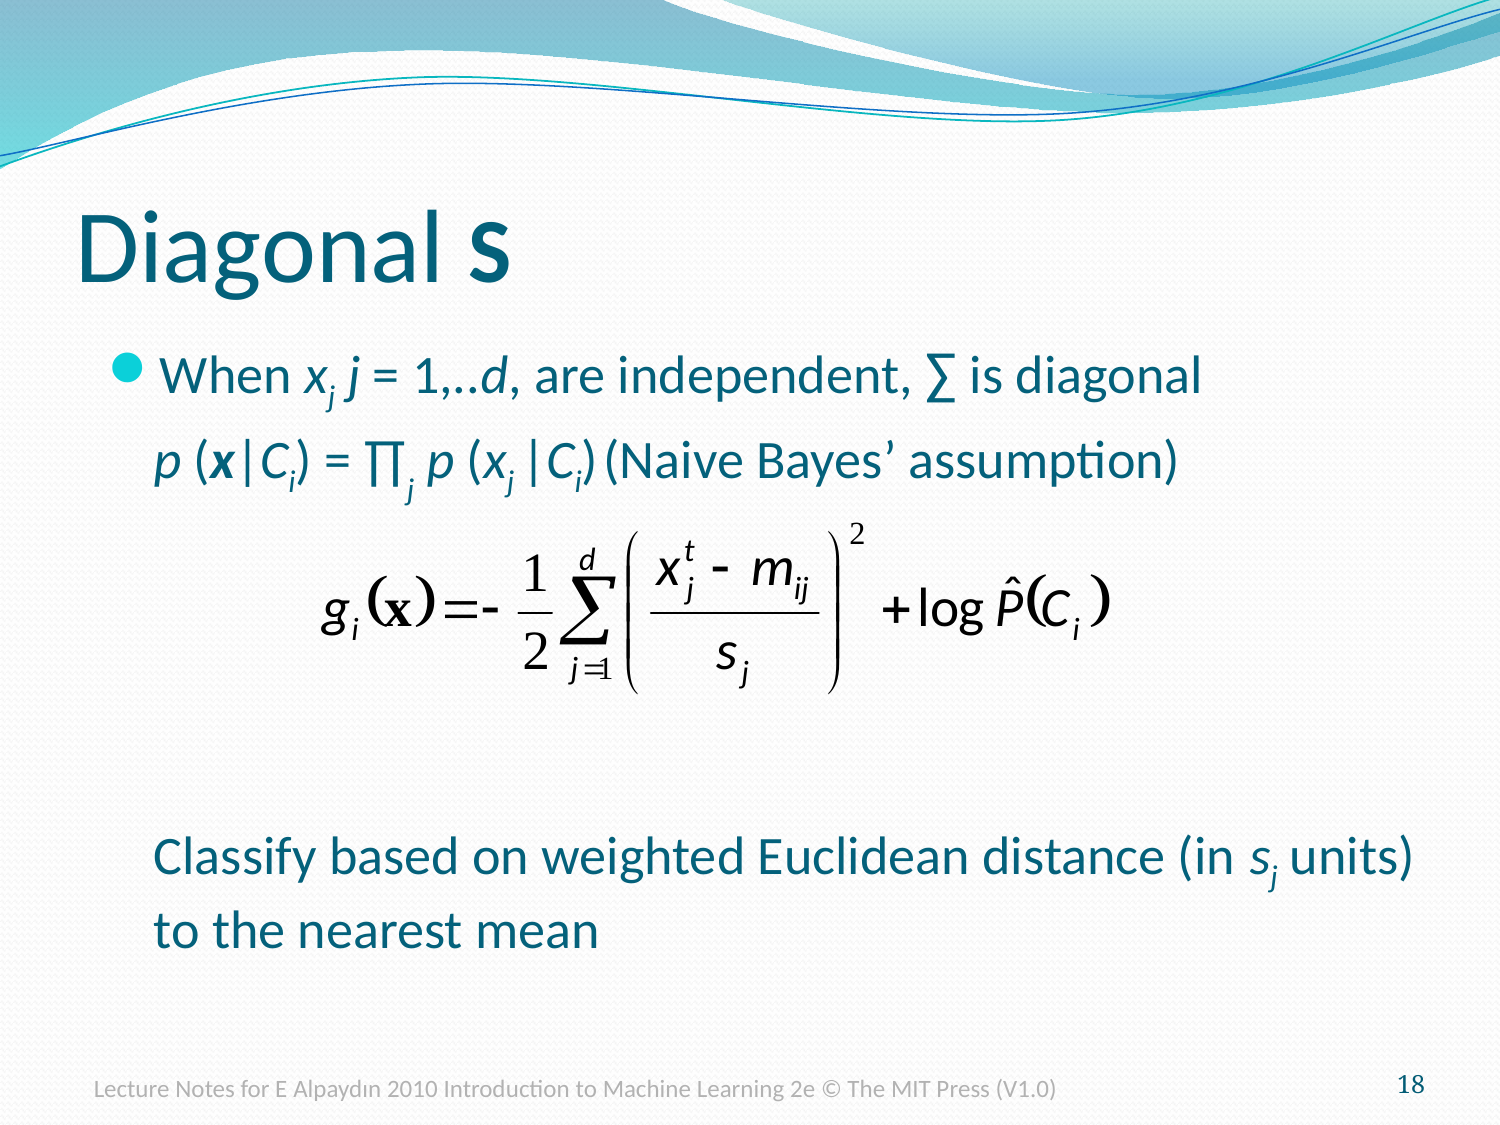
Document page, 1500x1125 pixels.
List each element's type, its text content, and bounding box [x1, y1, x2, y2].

footer Lecture Notes for E Alpaydın 2010 Introduction to Machine Learning 2e © The MIT Press (V1.0) [93, 1042, 1254, 1103]
title Diagonal S [75, 115, 1425, 303]
list When xj j = 1,..d, are independent, ∑ is diagonal p (x|Ci) = ∏j p (xj |Ci) (Naive Bayes’ assumption) Classify based on weighted Euclidean distance (in sj units) to the nearest mean [93, 328, 1444, 966]
title Multivariate Regression [308, 512, 1119, 717]
slide_number 18 [1299, 1042, 1425, 1103]
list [315, 510, 1114, 706]
